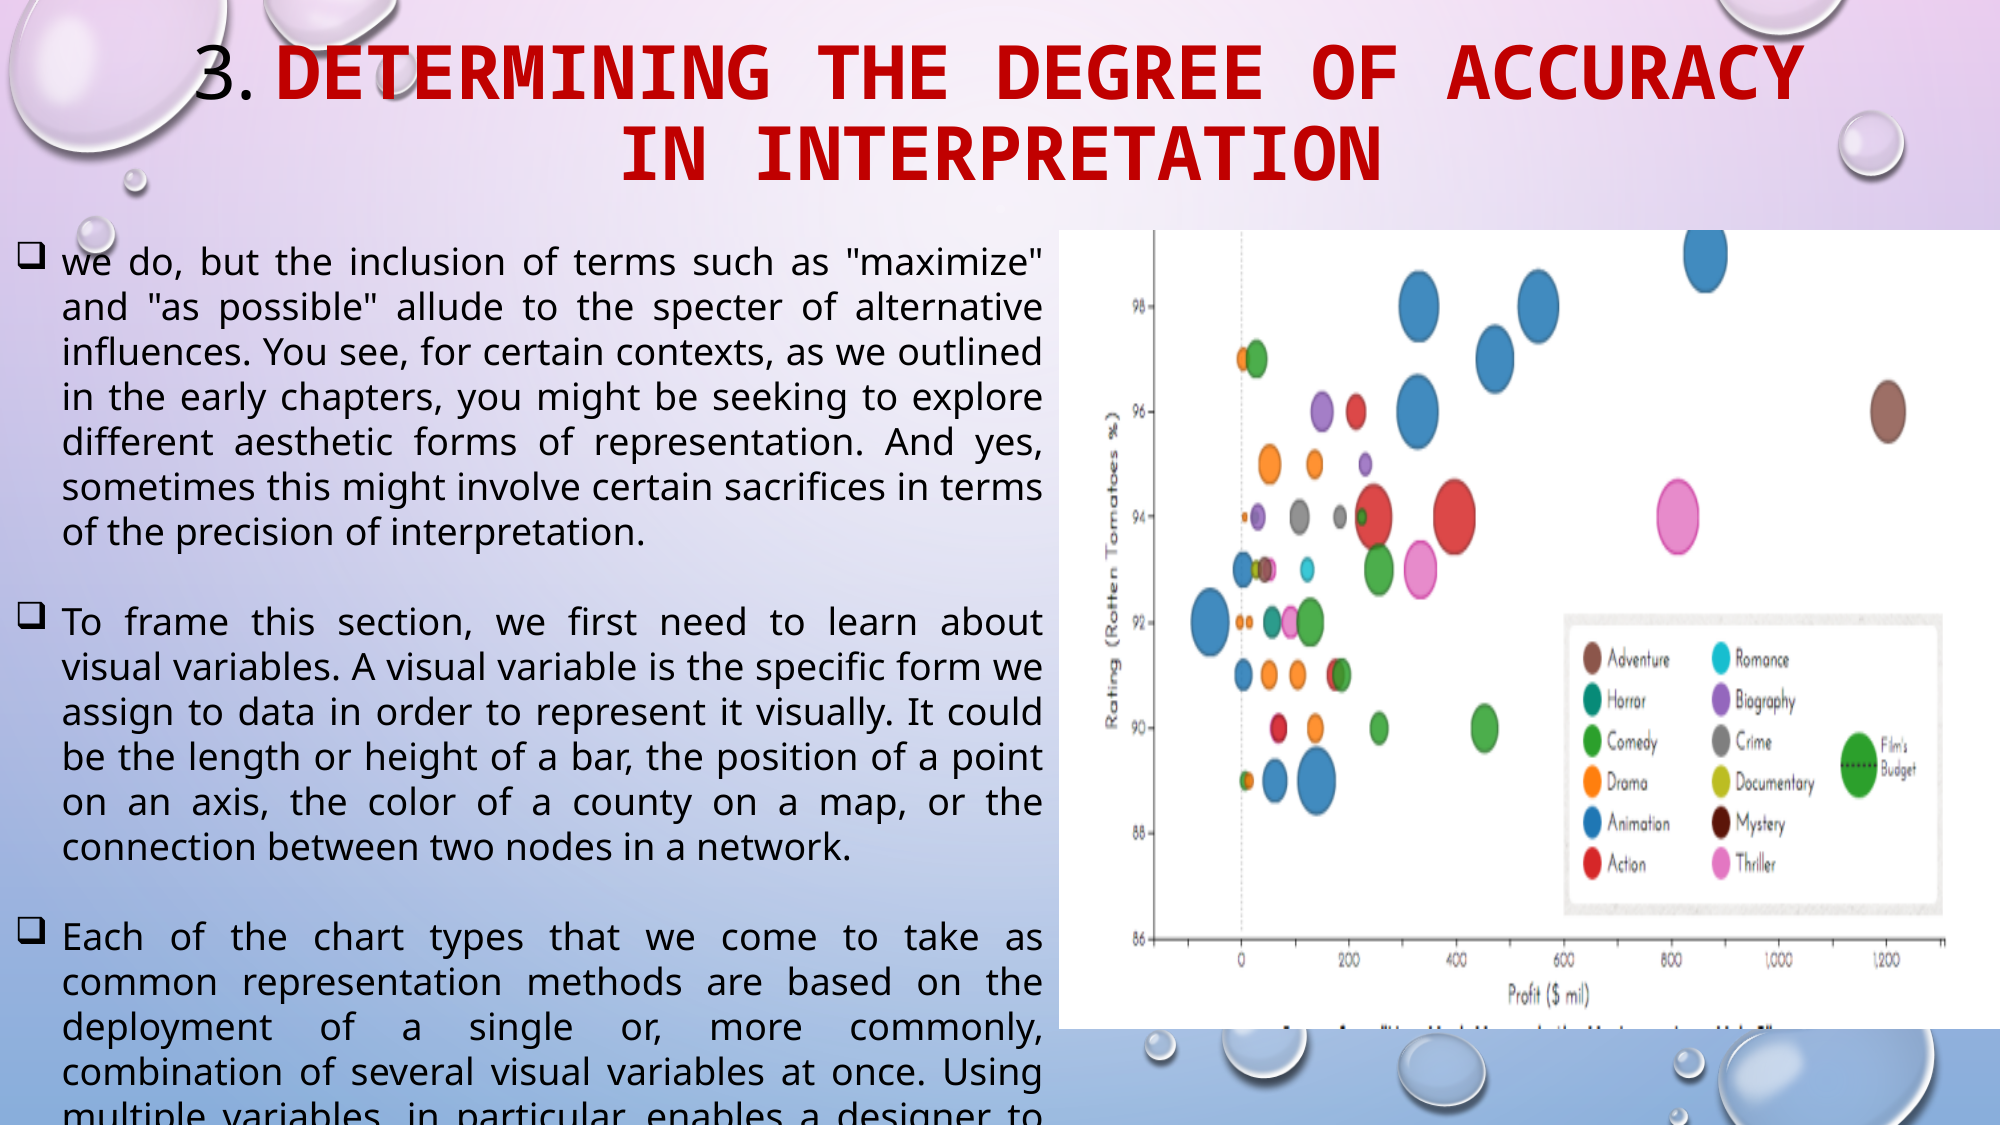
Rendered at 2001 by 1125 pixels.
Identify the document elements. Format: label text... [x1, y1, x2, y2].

title 3. Determining the degree of accuracy in interpretation [149, 15, 1851, 216]
text_box we do, but the inclusion of terms such as "maximize" and "as possible" allude to the specter of alternative influences. You see, for certain contexts, as we outlined in the early chapters, you might be seeking to explore different aesthetic forms of representation. And yes, sometimes this might involve certain sacrifices in terms of the precision of interpretation. To frame this section, we first need to learn about visual variables. A visual variable is the specific form we assign to data in order to represent it visually. It could be the length or height of a bar, the position of a point on an axis, the color of a county on a map, or the connection between two nodes in a network. Each of the chart types that we come to take as common representation methods are based on the deployment of a single or, more commonly, combination of several visual variables at once. Using multiple variables, in particular, enables a designer to efficiently express extra layers of meaning behind the properties of a single mark, as the next example demonstrates. [0, 230, 1060, 1125]
picture [0, 0, 2000, 1125]
